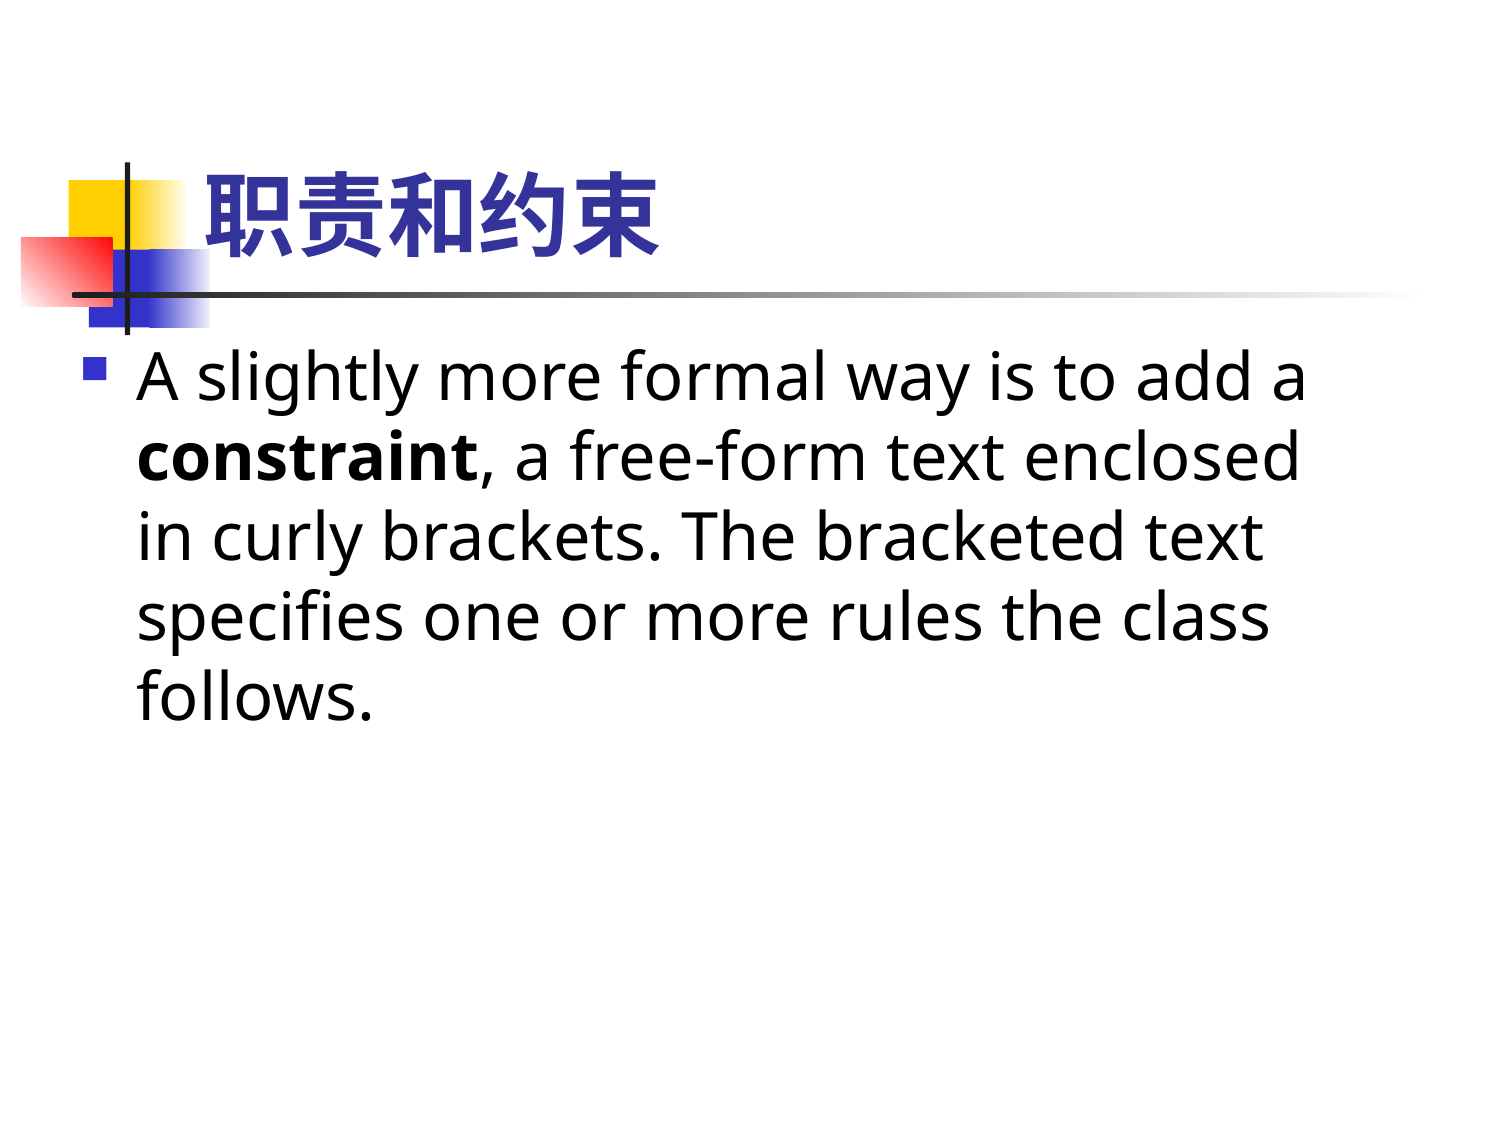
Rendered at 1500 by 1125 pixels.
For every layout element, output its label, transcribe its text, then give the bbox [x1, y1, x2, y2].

list A slightly more formal way is to add a constraint, a free-form text enclosed in curly brackets. The bracketed text specifies one or more rules the class follows. [64, 326, 1341, 1002]
title 职责和约束 [188, 34, 1468, 276]
